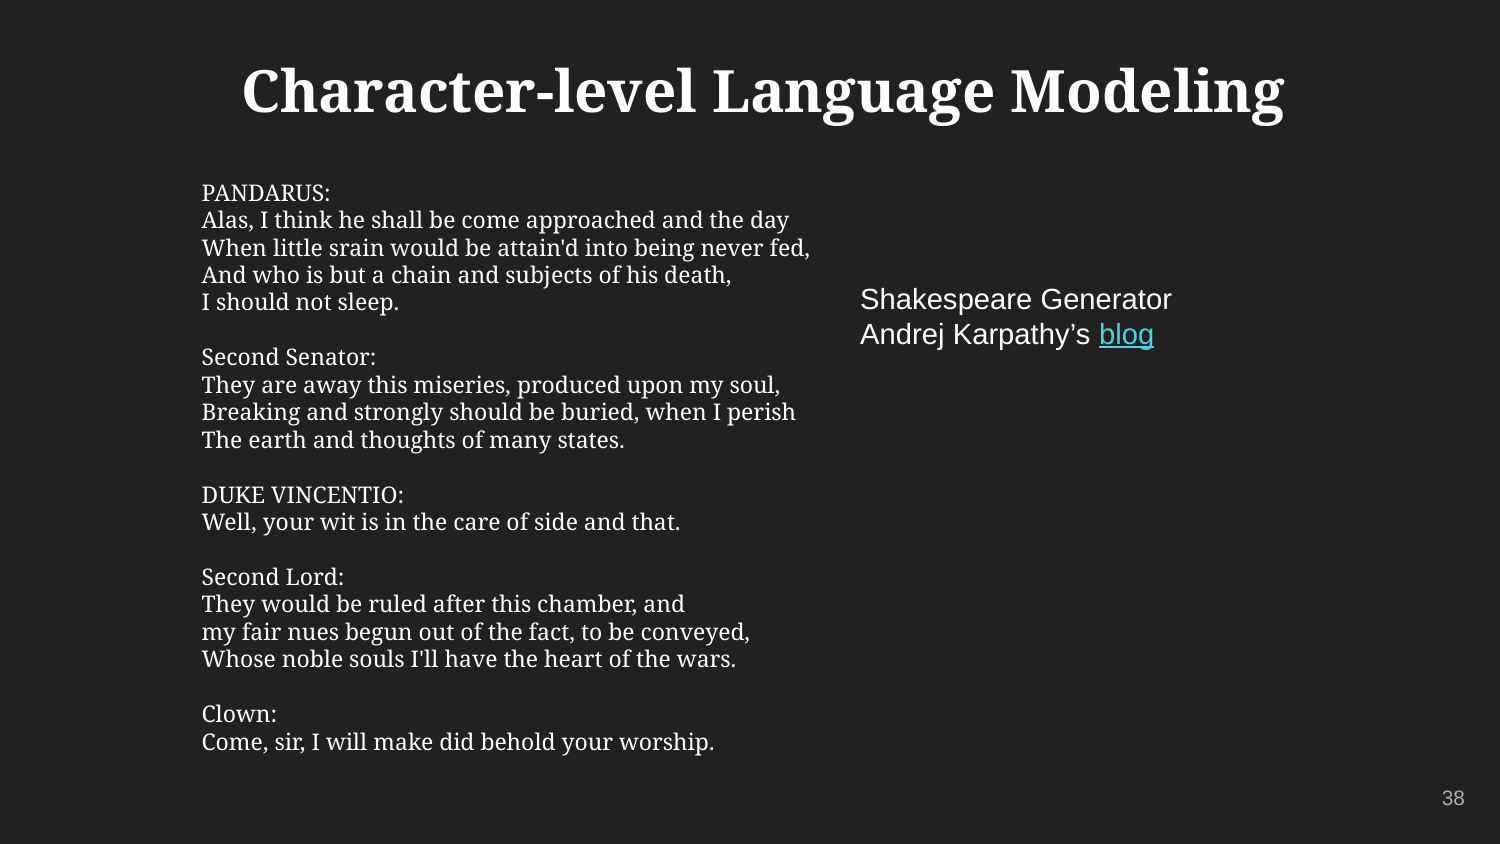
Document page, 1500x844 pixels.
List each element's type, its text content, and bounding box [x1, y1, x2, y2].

text_box Shakespeare Generator Andrej Karpathy’s blog [845, 265, 1341, 378]
slide_number ‹#› [1389, 764, 1480, 830]
text_box PANDARUS: Alas, I think he shall be come approached and the day When little srain would be attain'd into being never fed, And who is but a chain and subjects of his death, I should not sleep. Second Senator: They are away this miseries, produced upon my soul, Breaking and strongly should be buried, when I perish The earth and thoughts of many states. DUKE VINCENTIO: Well, your wit is in the care of side and that. Second Lord: They would be ruled after this chamber, and my fair nues begun out of the fact, to be conveyed, Whose noble souls I'll have the heart of the wars. Clown: Come, sir, I will make did behold your worship. [186, 163, 1341, 788]
title Character-level Language Modeling [99, 38, 1428, 164]
